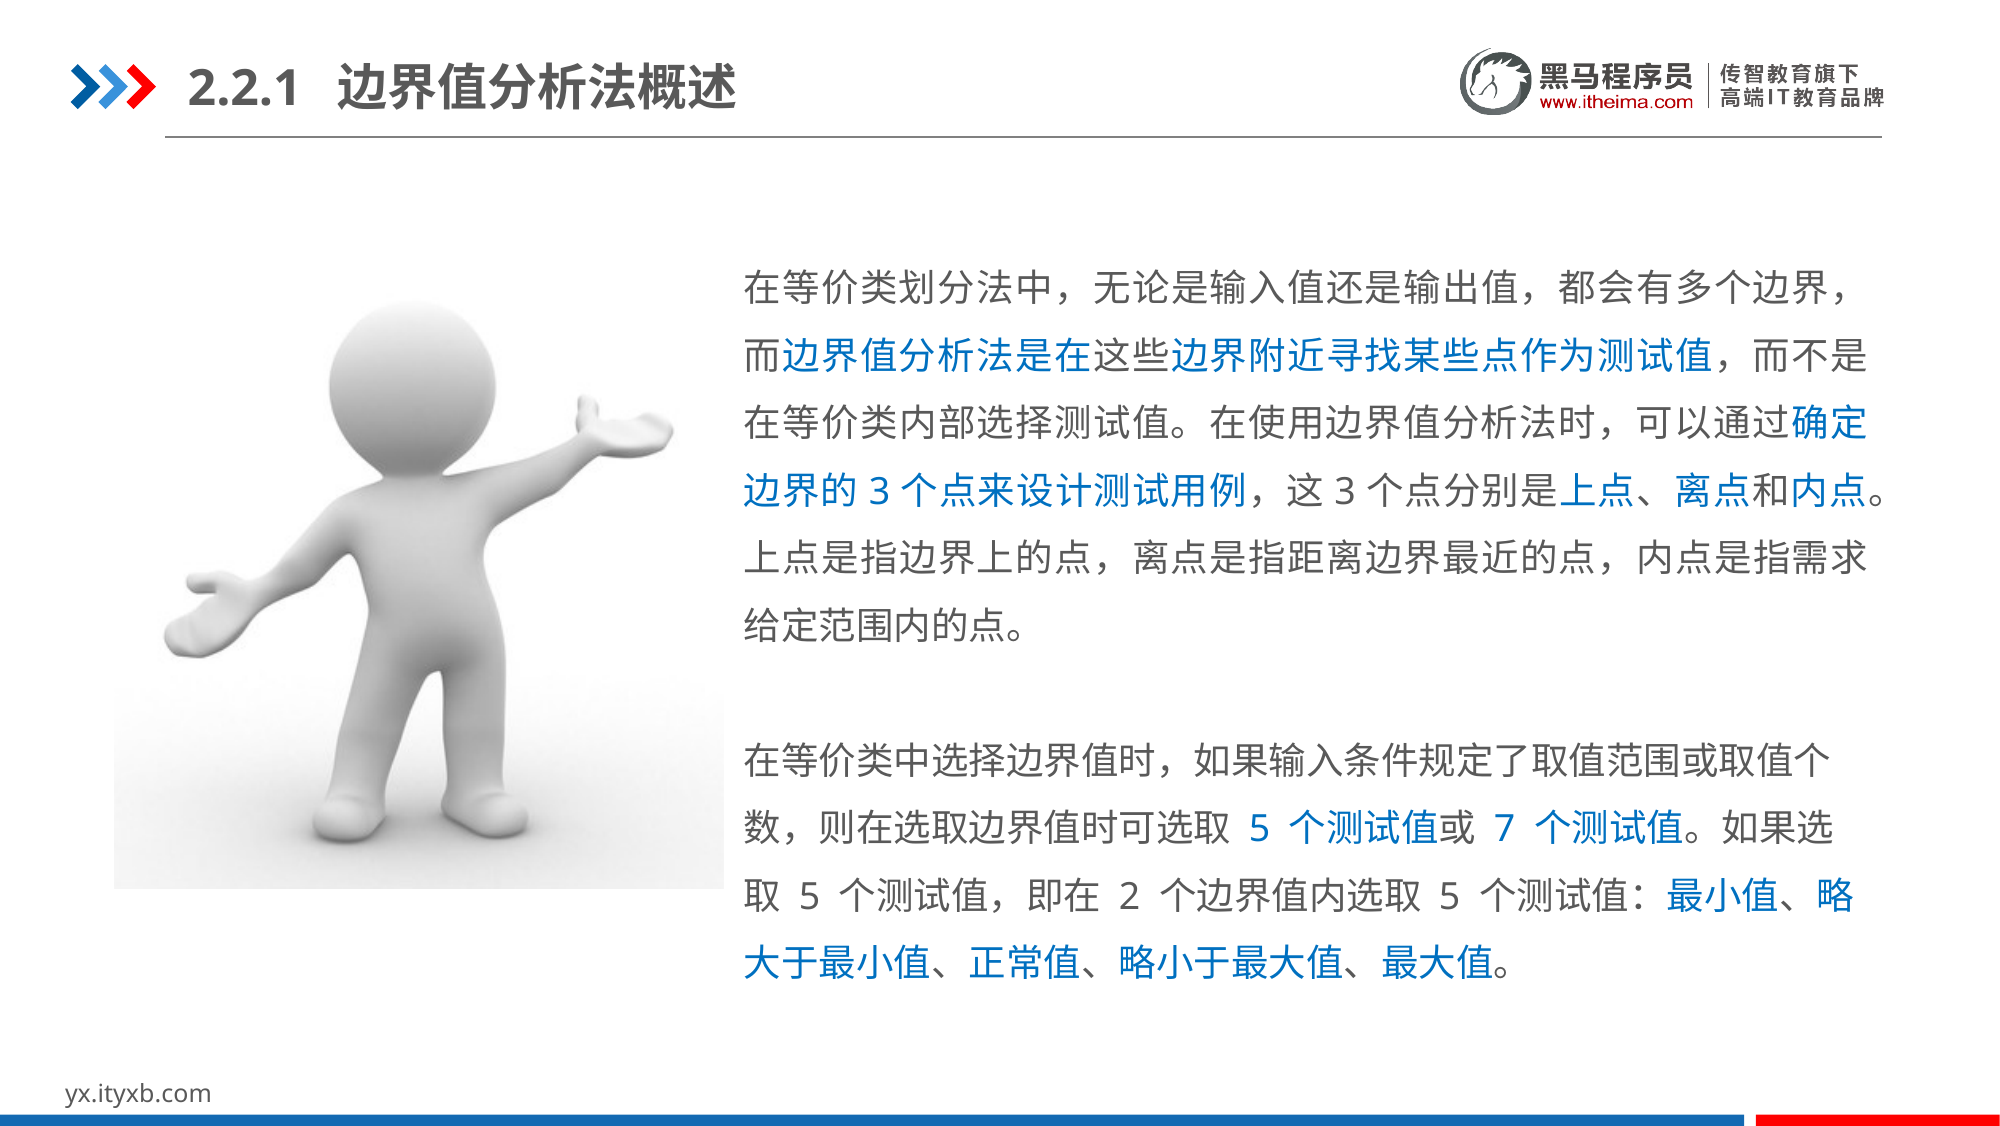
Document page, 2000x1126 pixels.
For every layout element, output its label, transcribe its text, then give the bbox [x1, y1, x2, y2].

picture [1460, 48, 1887, 115]
text_box 在等价类划分法中，无论是输入值还是输出值，都会有多个边界，而边界值分析法是在这些边界附近寻找某些点作为测试值，而不是在等价类内部选择测试值。在使用边界值分析法时，可以通过确定边界的3个点来设计测试用例，这3个点分别是上点、离点和内点。上点是指边界上的点，离点是指距离边界最近的点，内点是指需求给定范围内的点。 在等价类中选择边界值时，如果输入条件规定了取值范围或取值个数，则在选取边界值时可选取 5 个测试值或 7 个测试值。如果选取 5 个测试值，即在 2 个边界值内选取 5 个测试值：最小值、略大于最小值、正常值、略小于最大值、最大值。 [723, 231, 1888, 995]
text_box 2.2.1 边界值分析法概述 [187, 43, 827, 127]
picture [113, 231, 724, 890]
